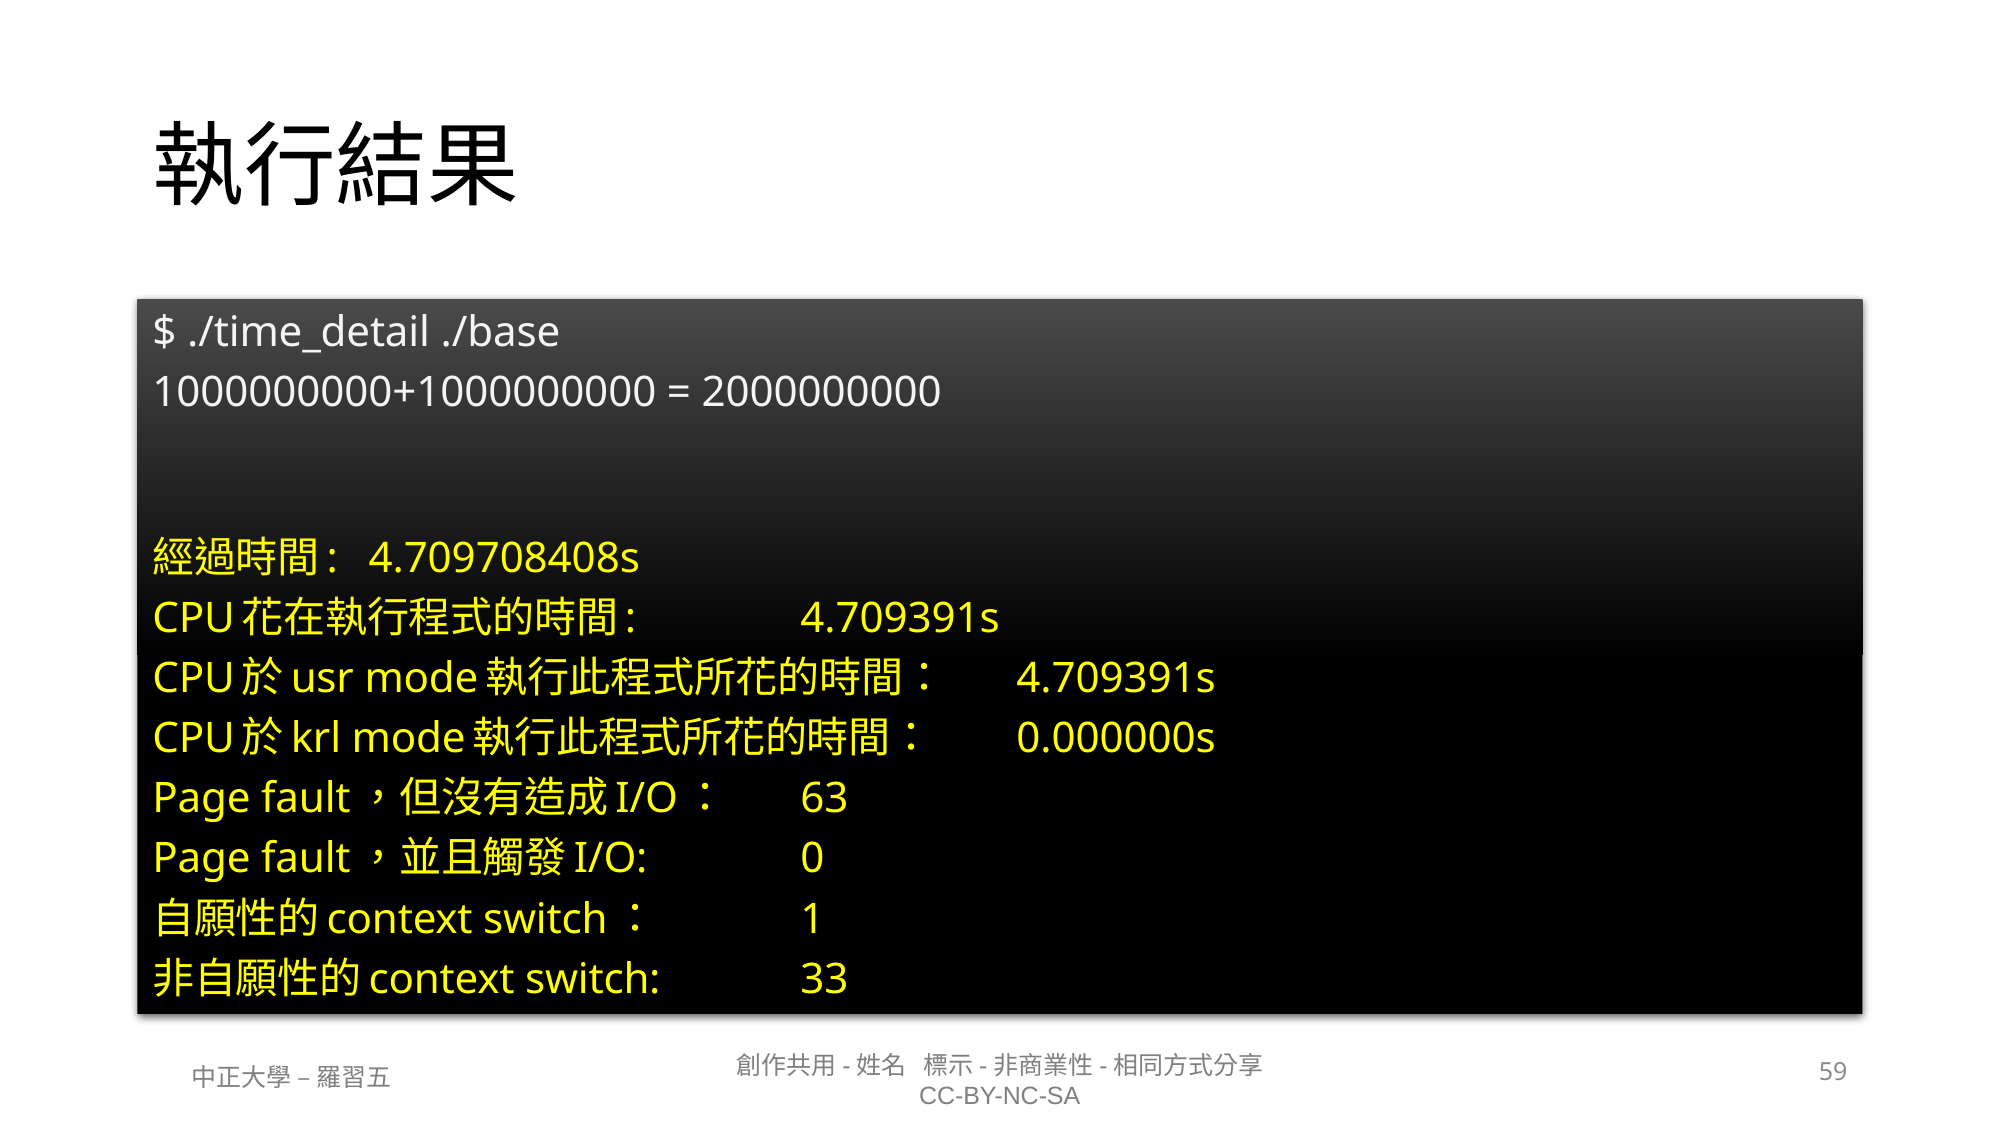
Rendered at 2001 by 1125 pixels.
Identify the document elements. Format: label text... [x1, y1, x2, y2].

title 執行結果 [137, 59, 1863, 278]
slide_number 59 [1412, 1042, 1863, 1103]
list $ ./time_detail ./base 1000000000+1000000000 = 2000000000 經過時間: 4.709708408s CPU花在執行程式的時間: 4.709391s CPU於usr mode執行此程式所花的時間： 4.709391s CPU於krl mode執行此程式所花的時間： 0.000000s Page fault，但沒有造成I/O： 63 Page fault，並且觸發I/O: 0 自願性的context switch： 1 非自願性的context switch: 33 [137, 299, 1863, 1014]
